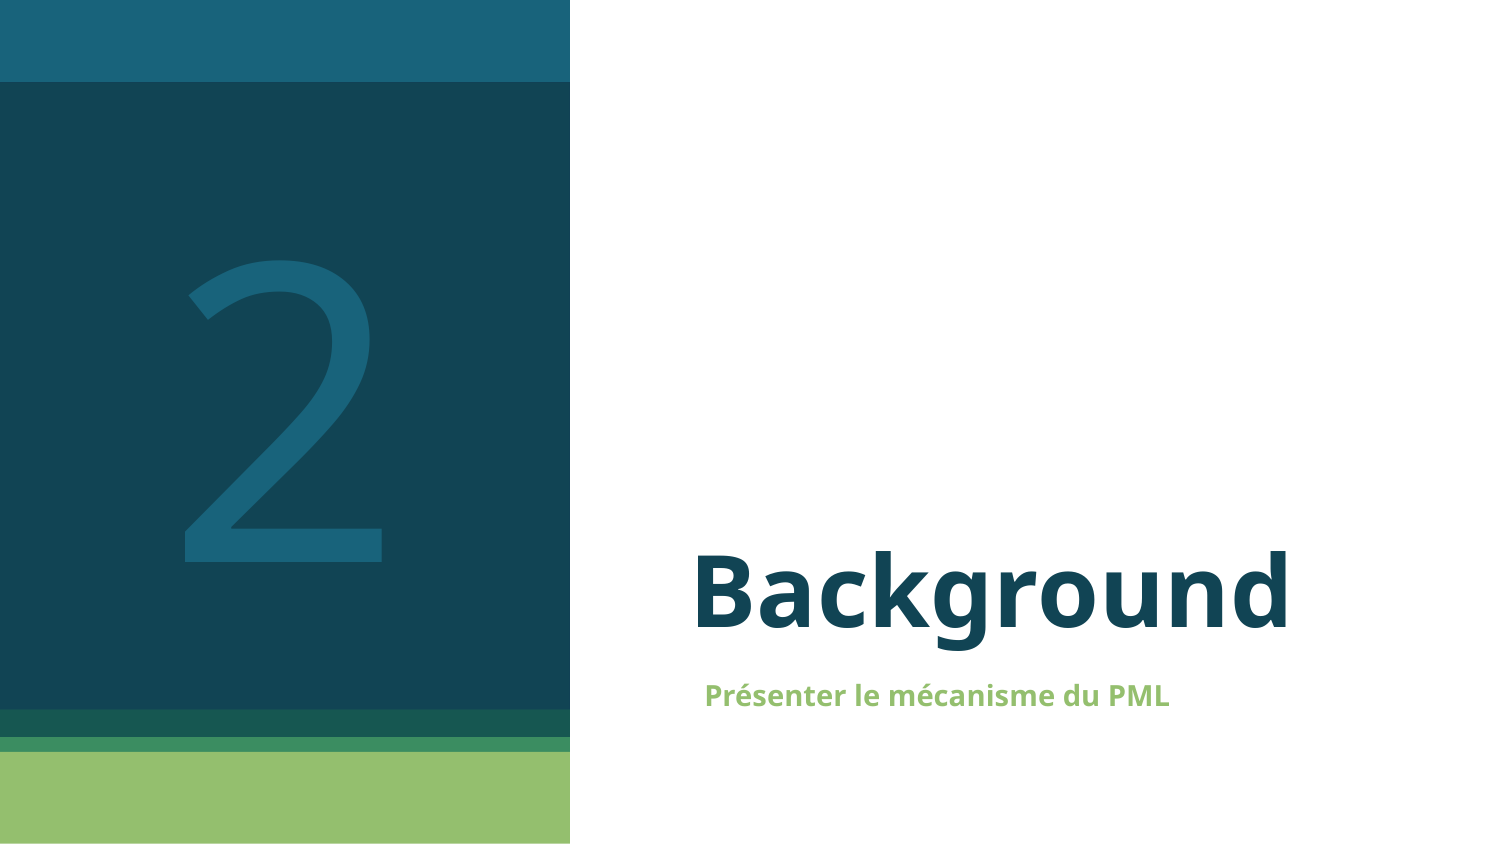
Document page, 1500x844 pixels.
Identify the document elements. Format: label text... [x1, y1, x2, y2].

subtitle Présenter le mécanisme du PML [689, 662, 1467, 791]
text_box 2 [0, 82, 570, 709]
title Background [674, 472, 1500, 663]
